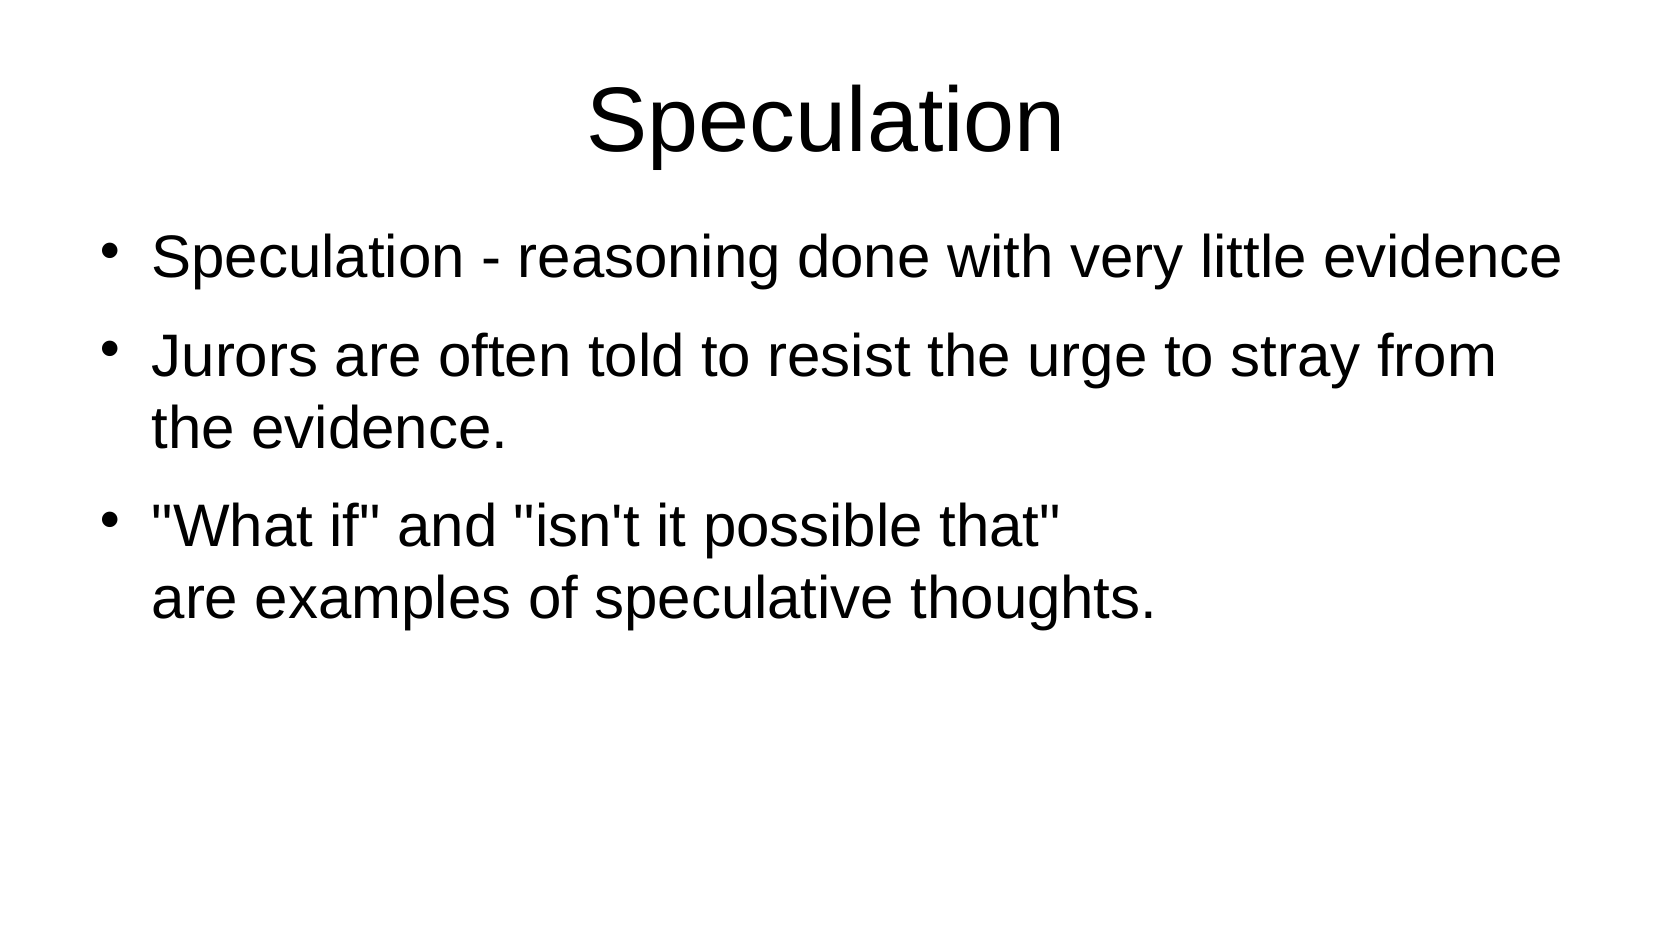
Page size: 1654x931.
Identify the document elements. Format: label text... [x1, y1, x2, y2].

title Speculation [82, 37, 1571, 193]
list Speculation - reasoning done with very little evidence Jurors are often told to resist the urge to stray from the evidence. "What if" and "isn't it possible that" are examples of speculative thoughts. [82, 217, 1571, 757]
